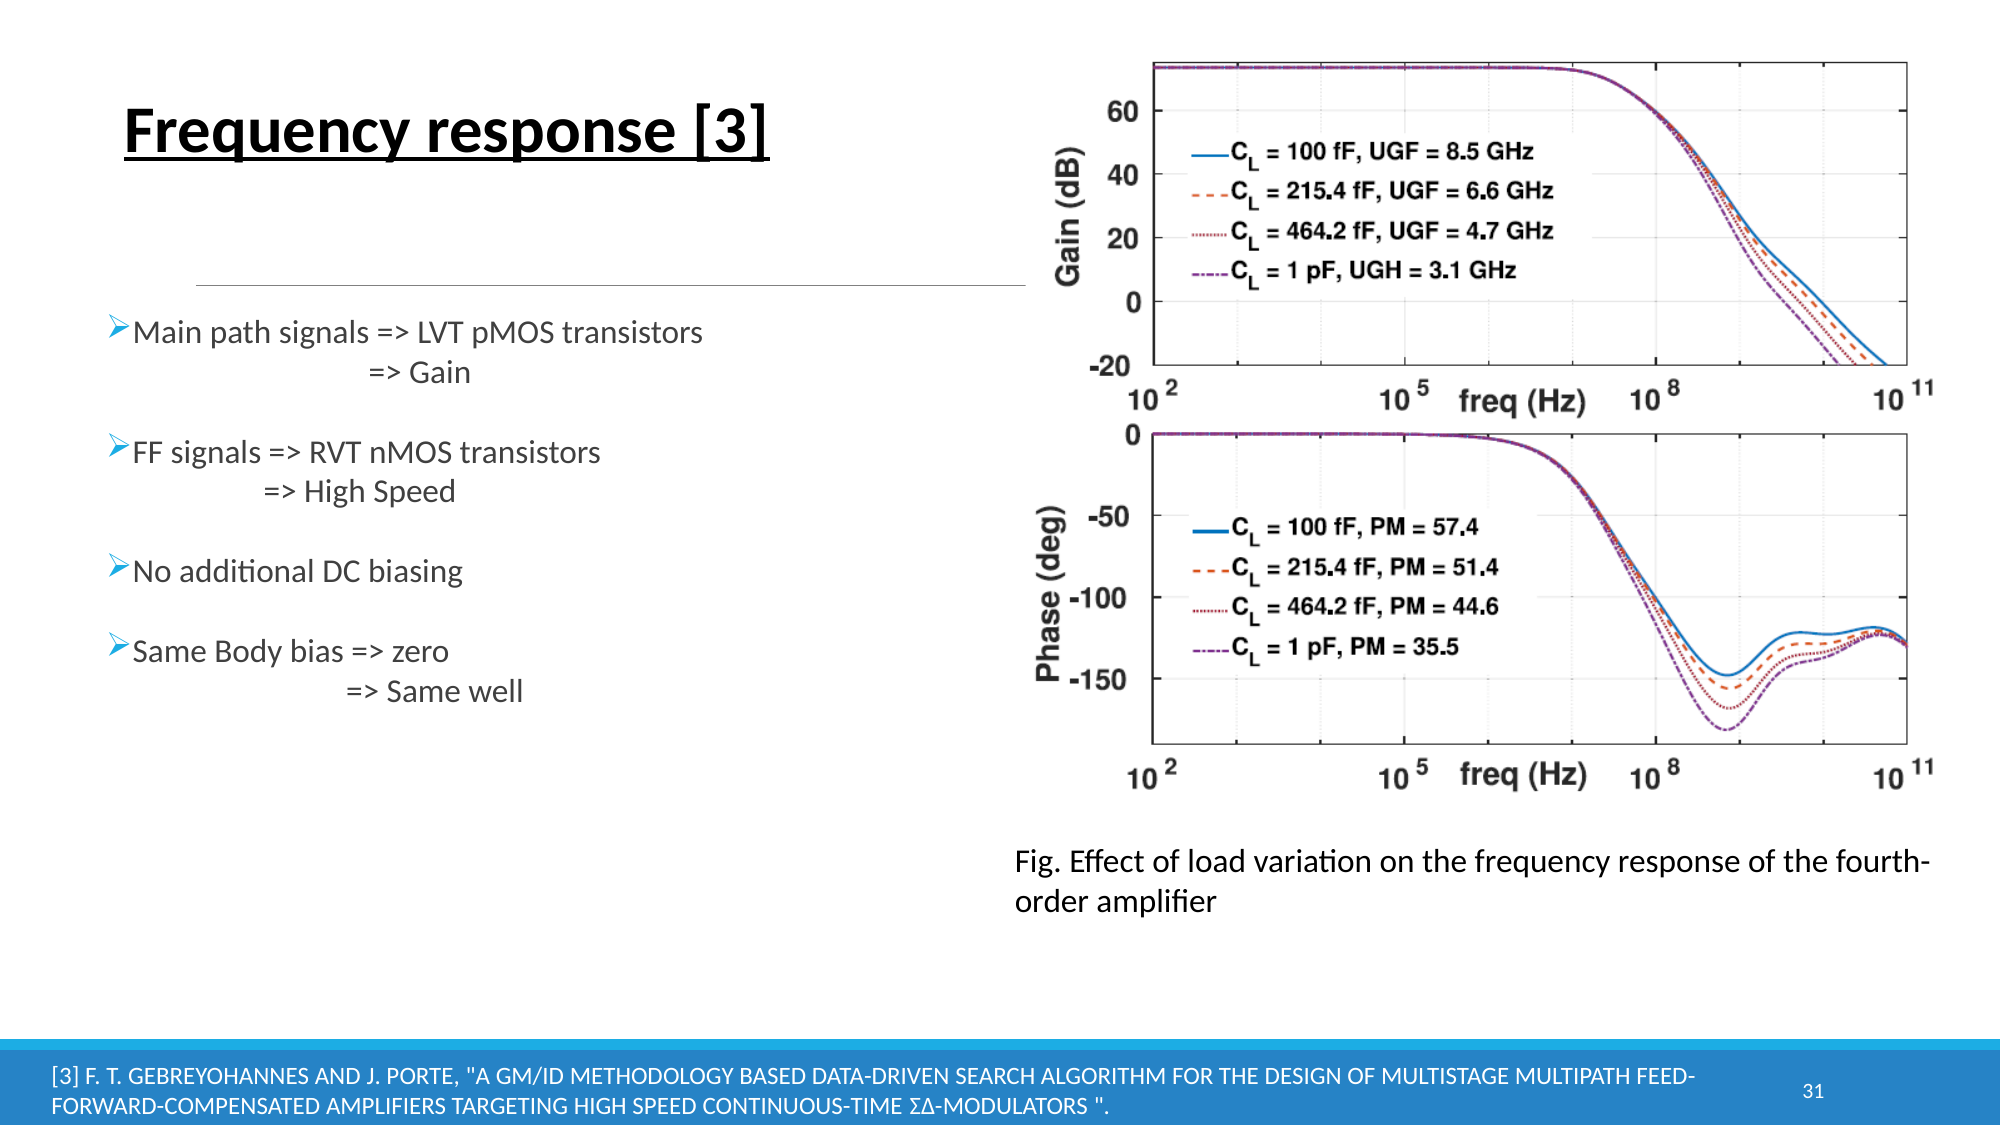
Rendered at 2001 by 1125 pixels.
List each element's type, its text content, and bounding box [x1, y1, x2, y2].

text_box Fig. Effect of load variation on the frequency response of the fourth-order amplifier [999, 832, 1965, 927]
text_box Frequency response [3] [109, 78, 785, 174]
footer [3] F. T. Gebreyohannes and J. Porte, "A gm/ID Methodology Based Data-Driven Search Algorithm for the Design of Multistage Multipath Feed-Forward-Compensated Amplifiers Targeting High Speed Continuous-Time ΣΔ-Modulators ". [36, 1059, 1624, 1120]
slide_number 31 [1624, 1059, 1840, 1120]
list Main path signals => LVT pMOS transistors => Gain FF signals => RVT nMOS transistors => High Speed No additional DC biasing Same Body bias => zero => Same well [106, 302, 1830, 963]
picture [1025, 46, 1949, 809]
